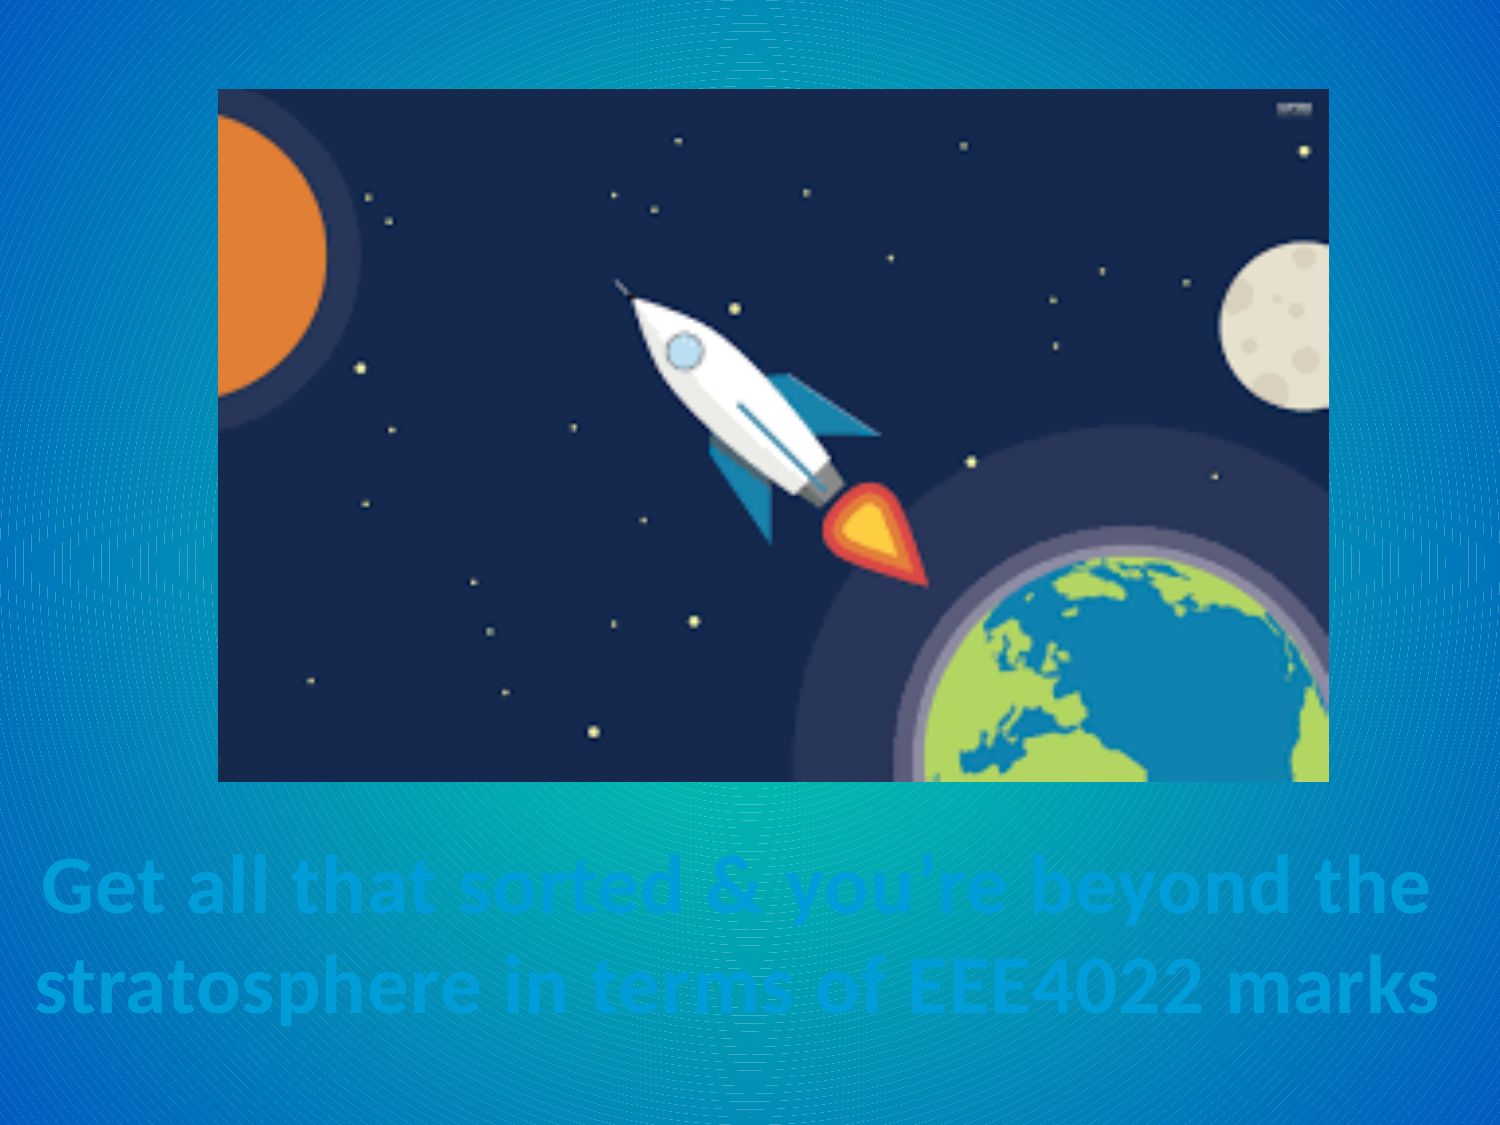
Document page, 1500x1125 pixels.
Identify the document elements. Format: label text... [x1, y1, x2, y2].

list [218, 89, 1330, 783]
text_box Get all that sorted & you’re beyond the stratosphere in terms of EEE4022 marks [0, 822, 1500, 1038]
picture [211, 93, 218, 109]
